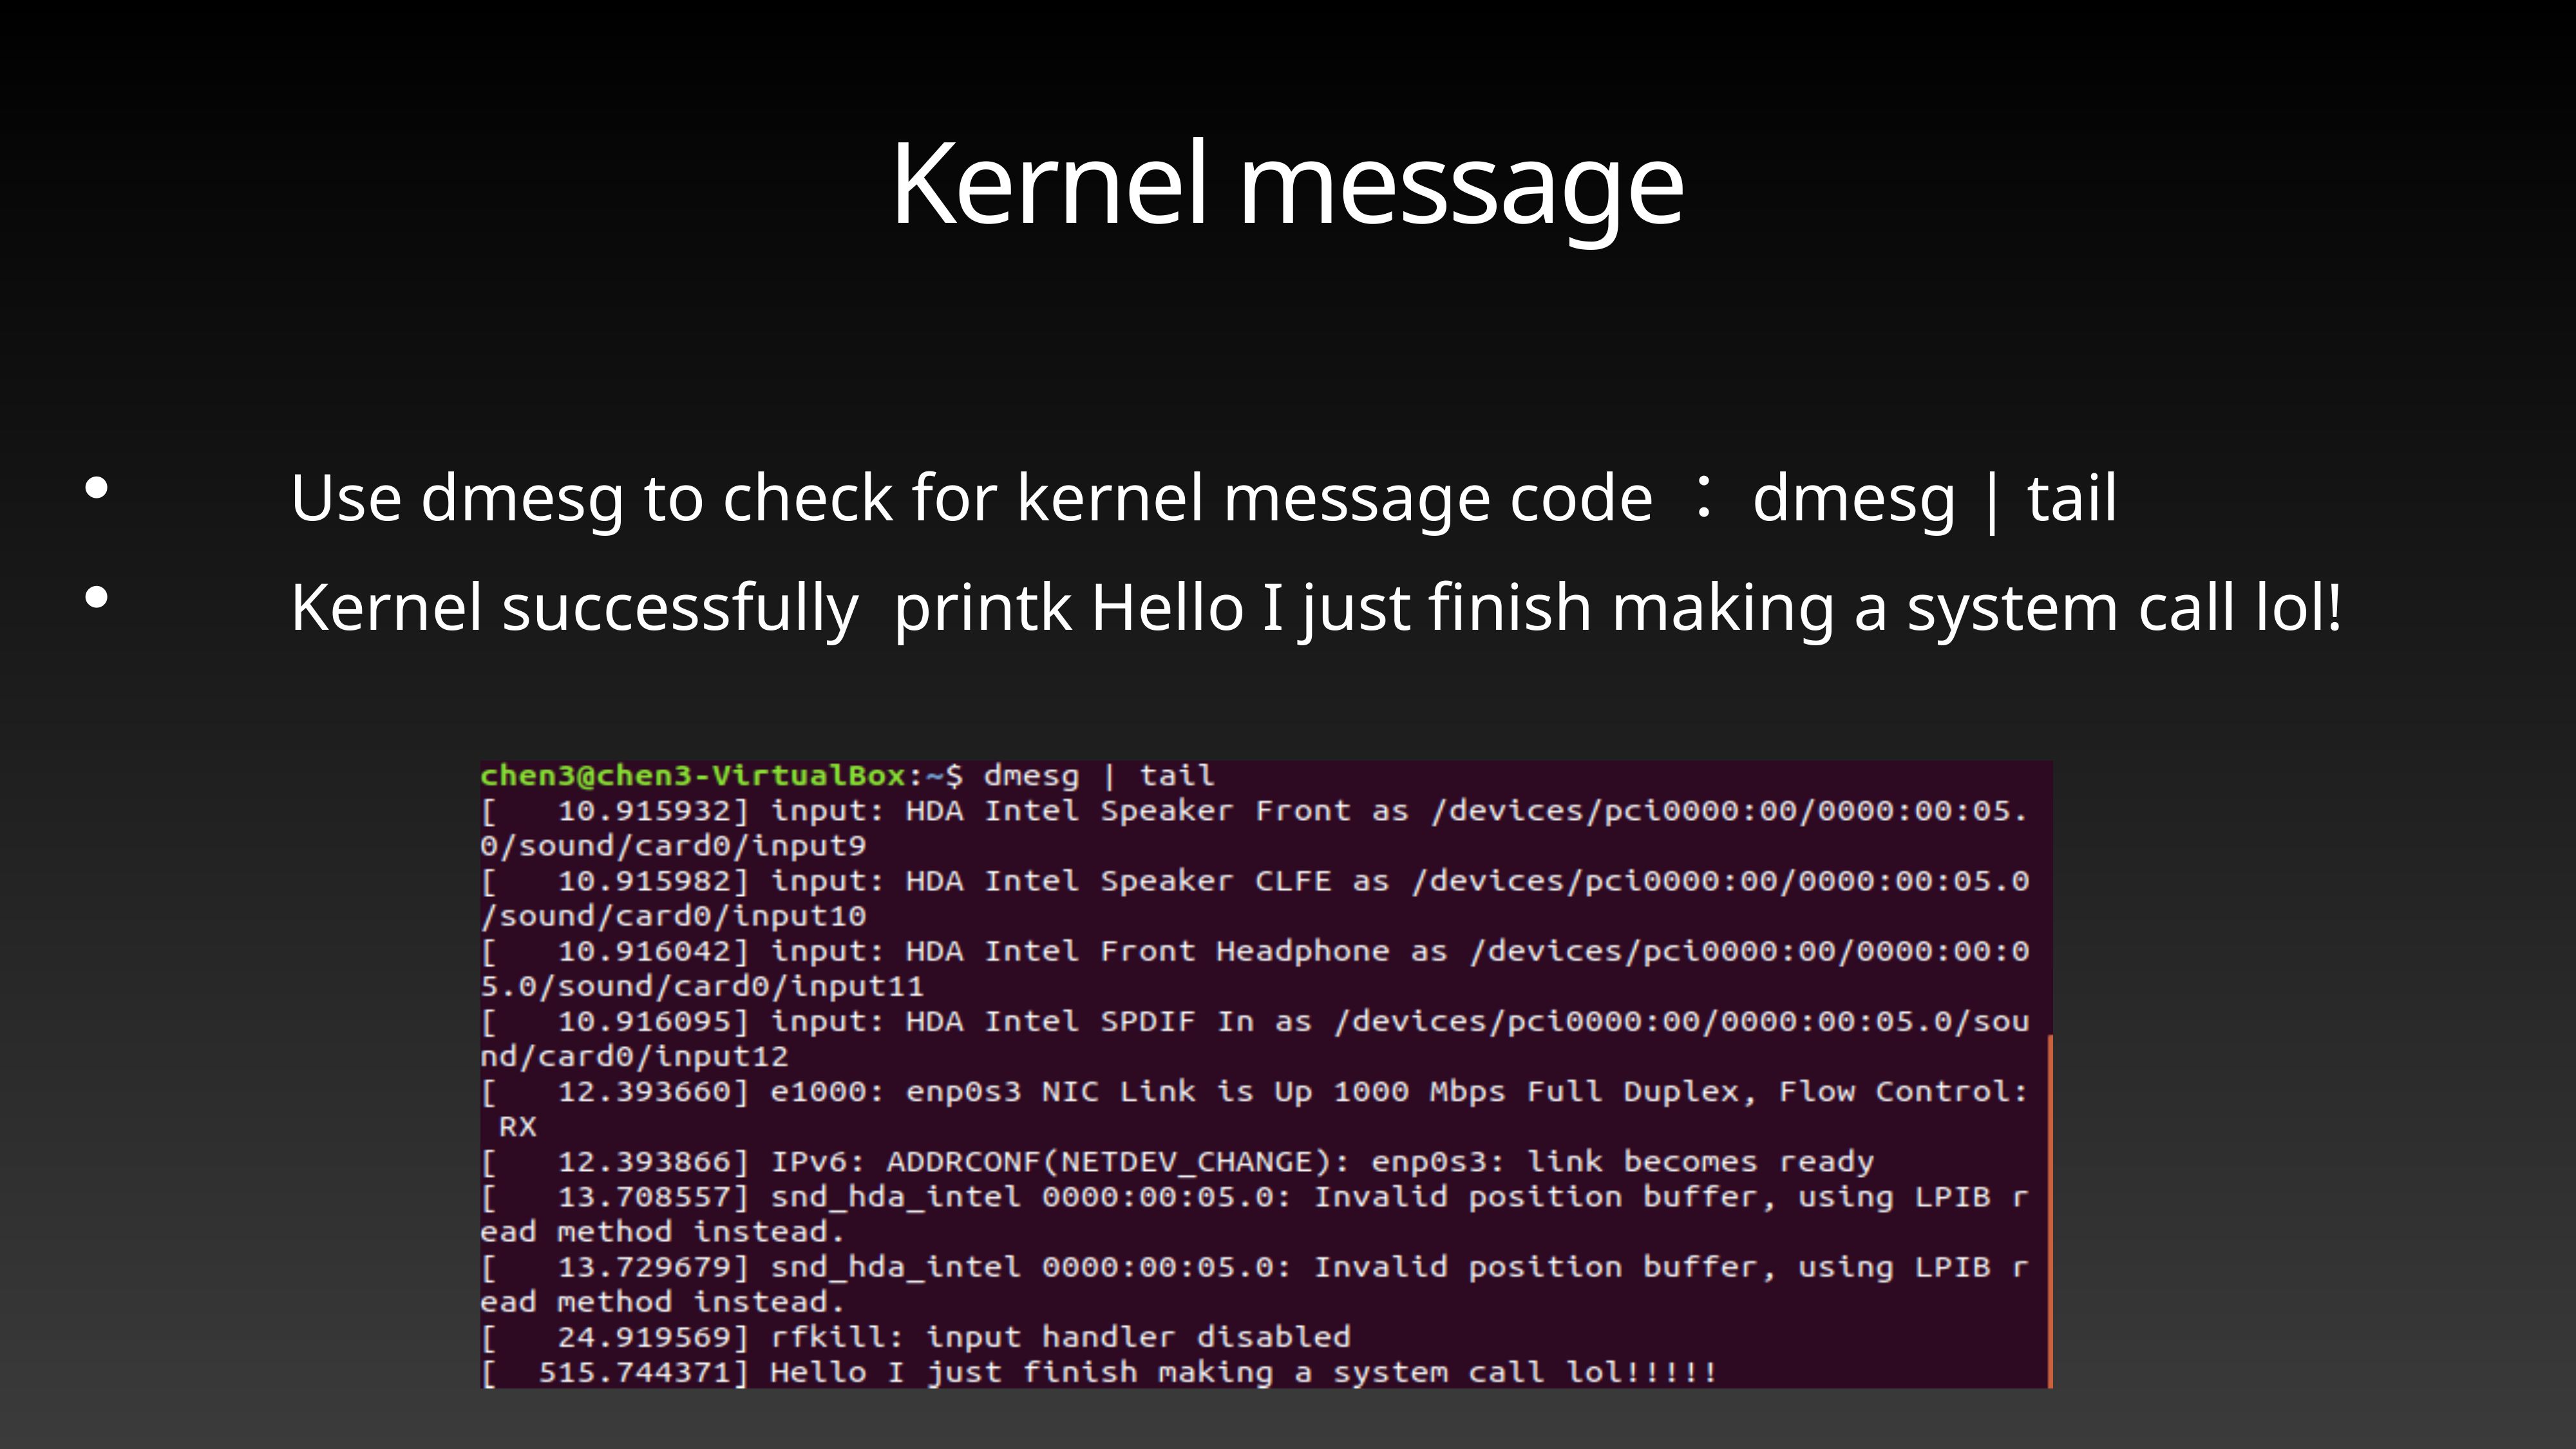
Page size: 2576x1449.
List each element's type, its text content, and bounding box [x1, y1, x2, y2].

title Kernel message [134, 86, 2442, 251]
list Use dmesg to check for kernel message code：dmesg | tail Kernel successfully printk Hello I just finish making a system call lol! [80, 450, 2442, 1413]
picture [480, 761, 2053, 1388]
